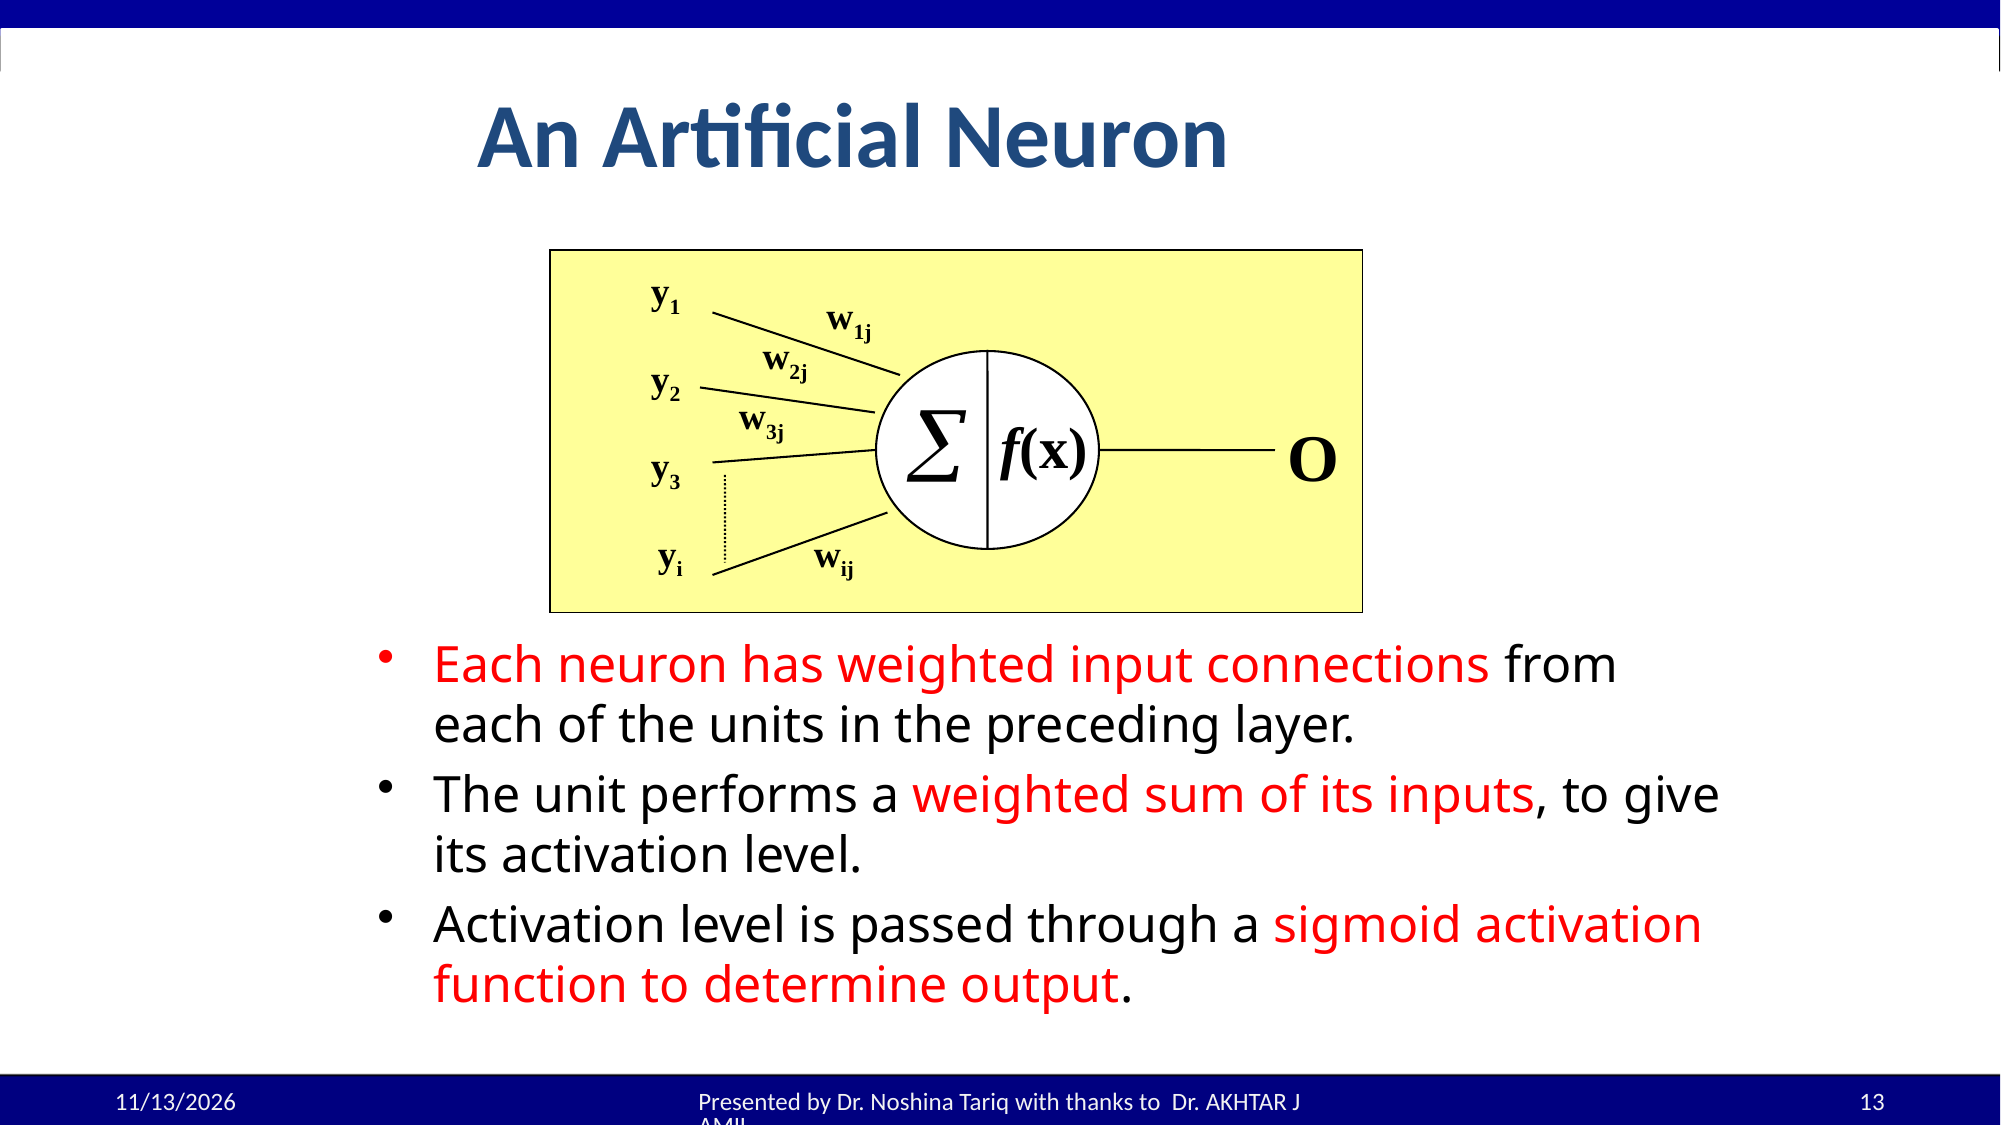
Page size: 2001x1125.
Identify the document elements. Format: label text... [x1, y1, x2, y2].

footer Presented by Dr. Noshina Tariq with thanks to Dr. AKHTAR JAMIL [683, 1062, 1317, 1125]
slide_number 13 [1433, 1062, 1900, 1125]
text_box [634, 259, 1356, 583]
text_box [549, 249, 1363, 613]
text_box An Artificial Neuron [462, 49, 1688, 213]
slide_number 08-Sep-25 [99, 1062, 567, 1125]
text_box Each neuron has weighted input connections from each of the units in the preceding layer. The unit performs a weighted sum of its inputs, to give its activation level. Activation level is passed through a sigmoid activation function to determine output. [362, 624, 1750, 1050]
picture [0, 0, 2001, 1125]
